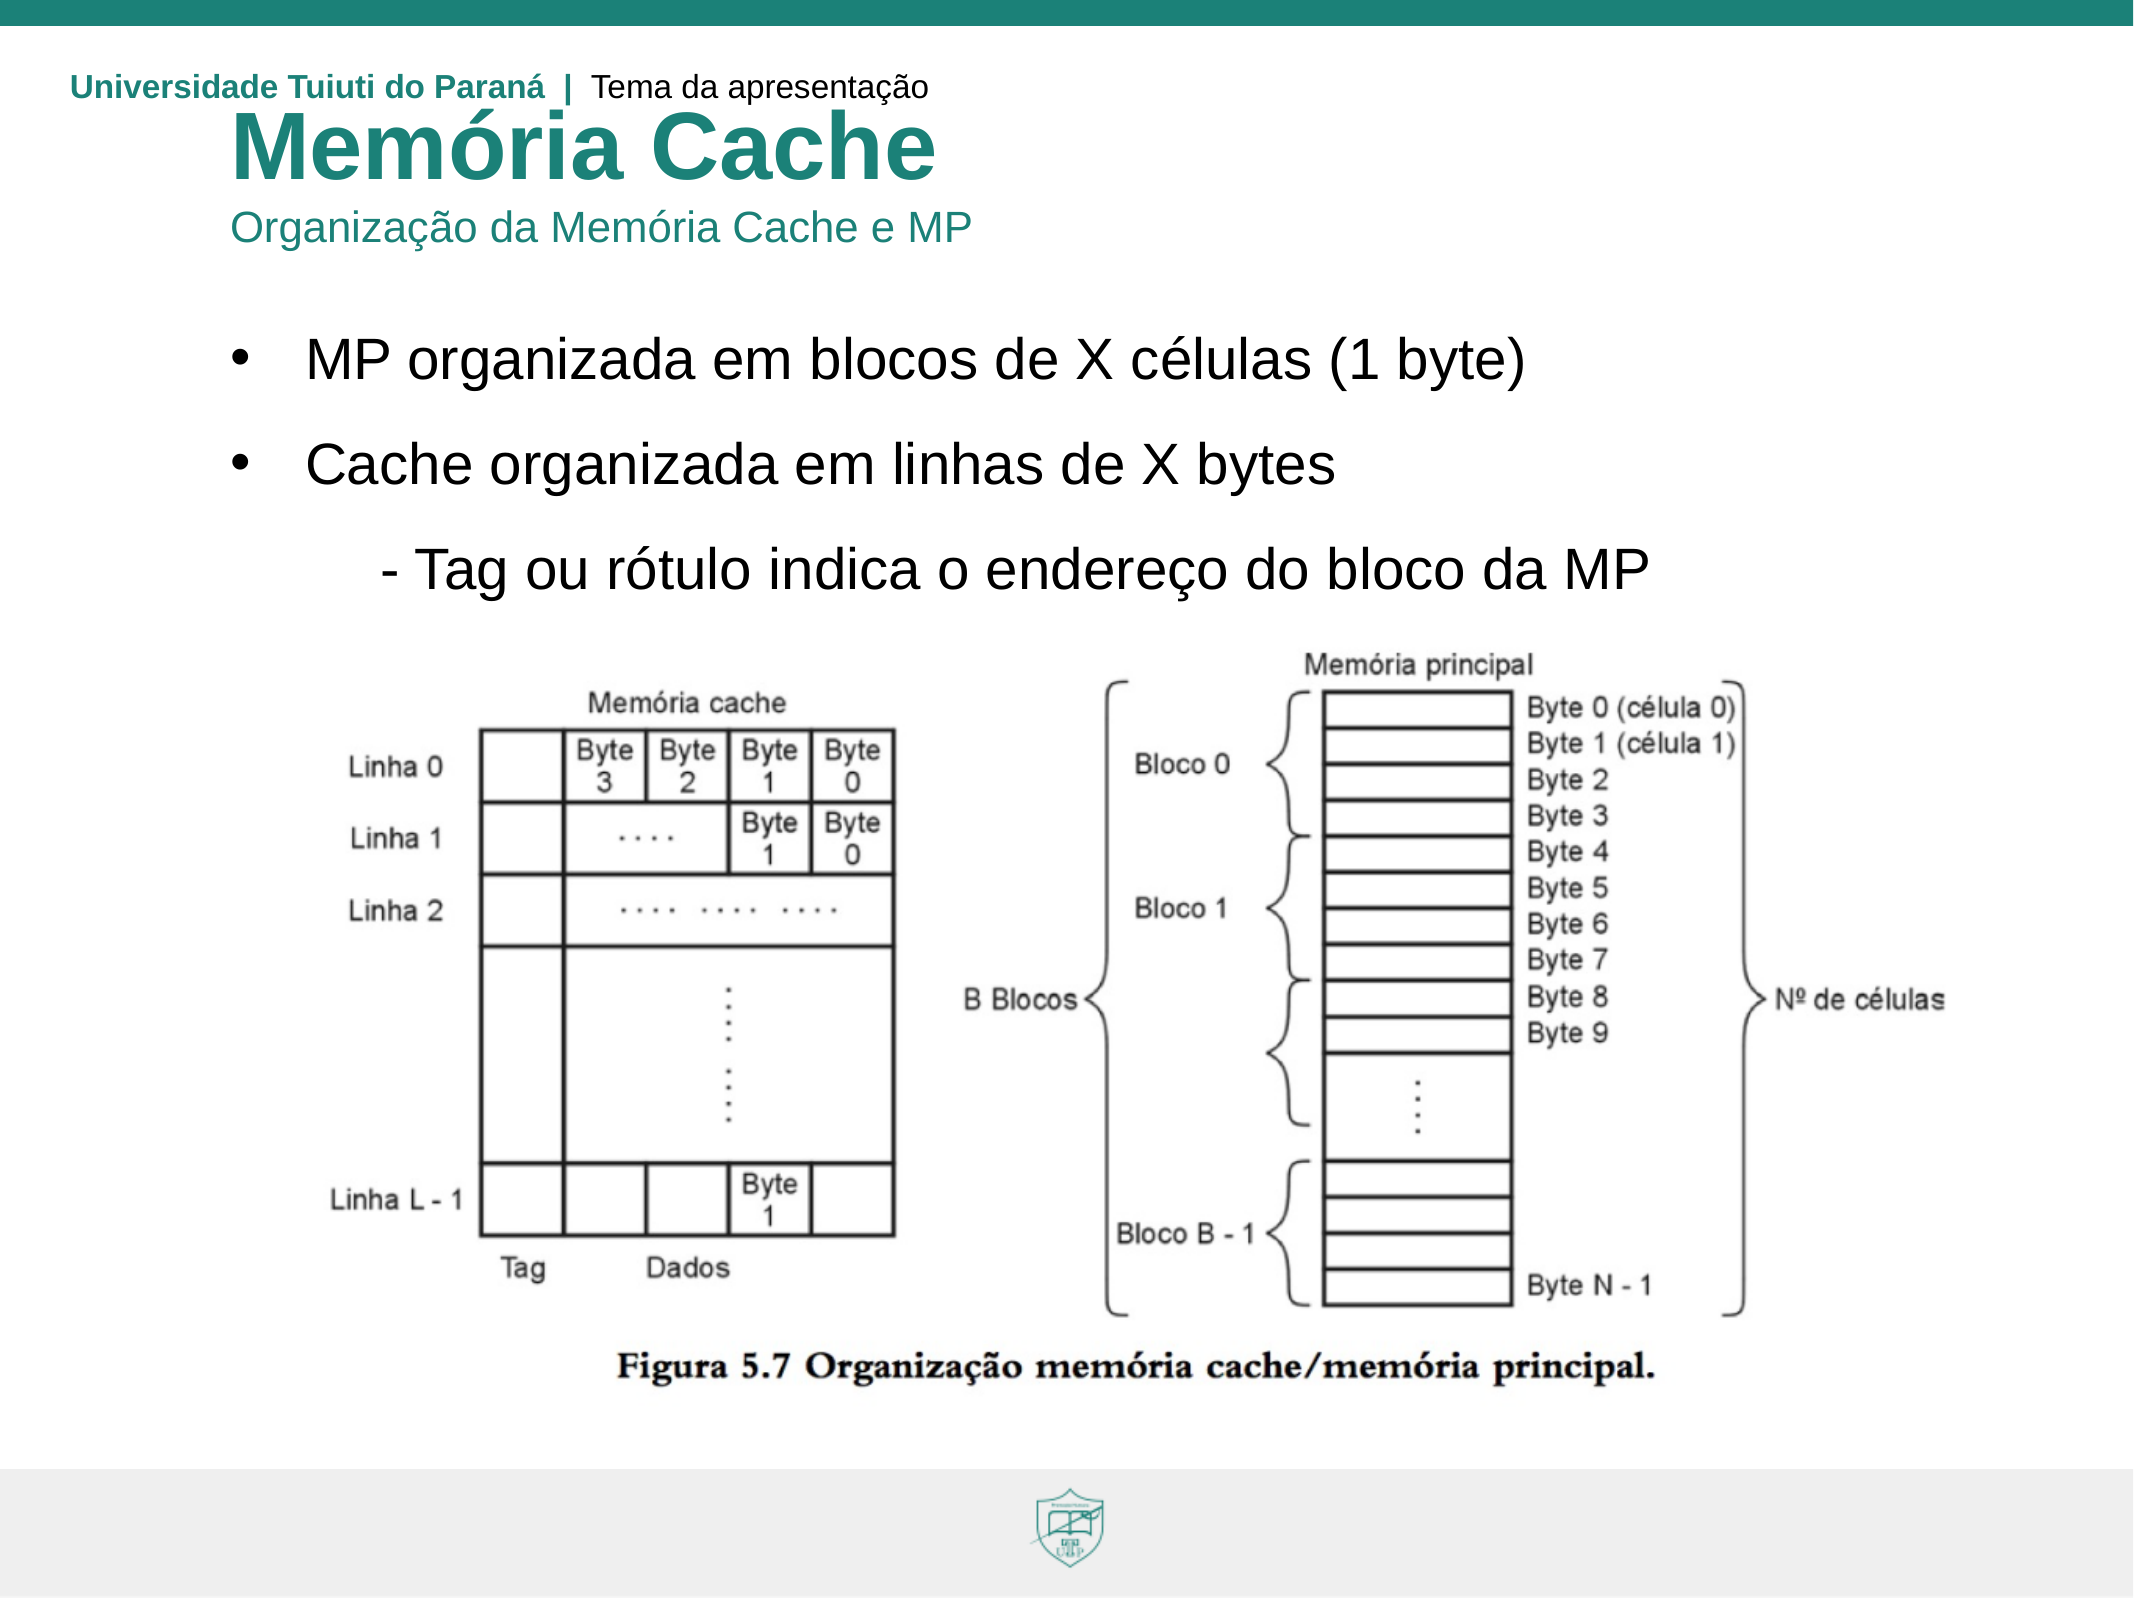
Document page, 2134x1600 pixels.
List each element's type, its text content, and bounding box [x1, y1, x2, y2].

picture [0, 1469, 2134, 1598]
picture [0, 0, 2134, 26]
picture [304, 625, 1971, 1407]
text_box Universidade Tuiuti do Paraná | Tema da apresentação [63, 59, 936, 112]
text_box Memória Cache Organização da Memória Cache e MP MP organizada em blocos de X células (1 byte) Cache organizada em linhas de X bytes - Tag ou rótulo indica o endereço do bloco da MP [223, 77, 1910, 608]
